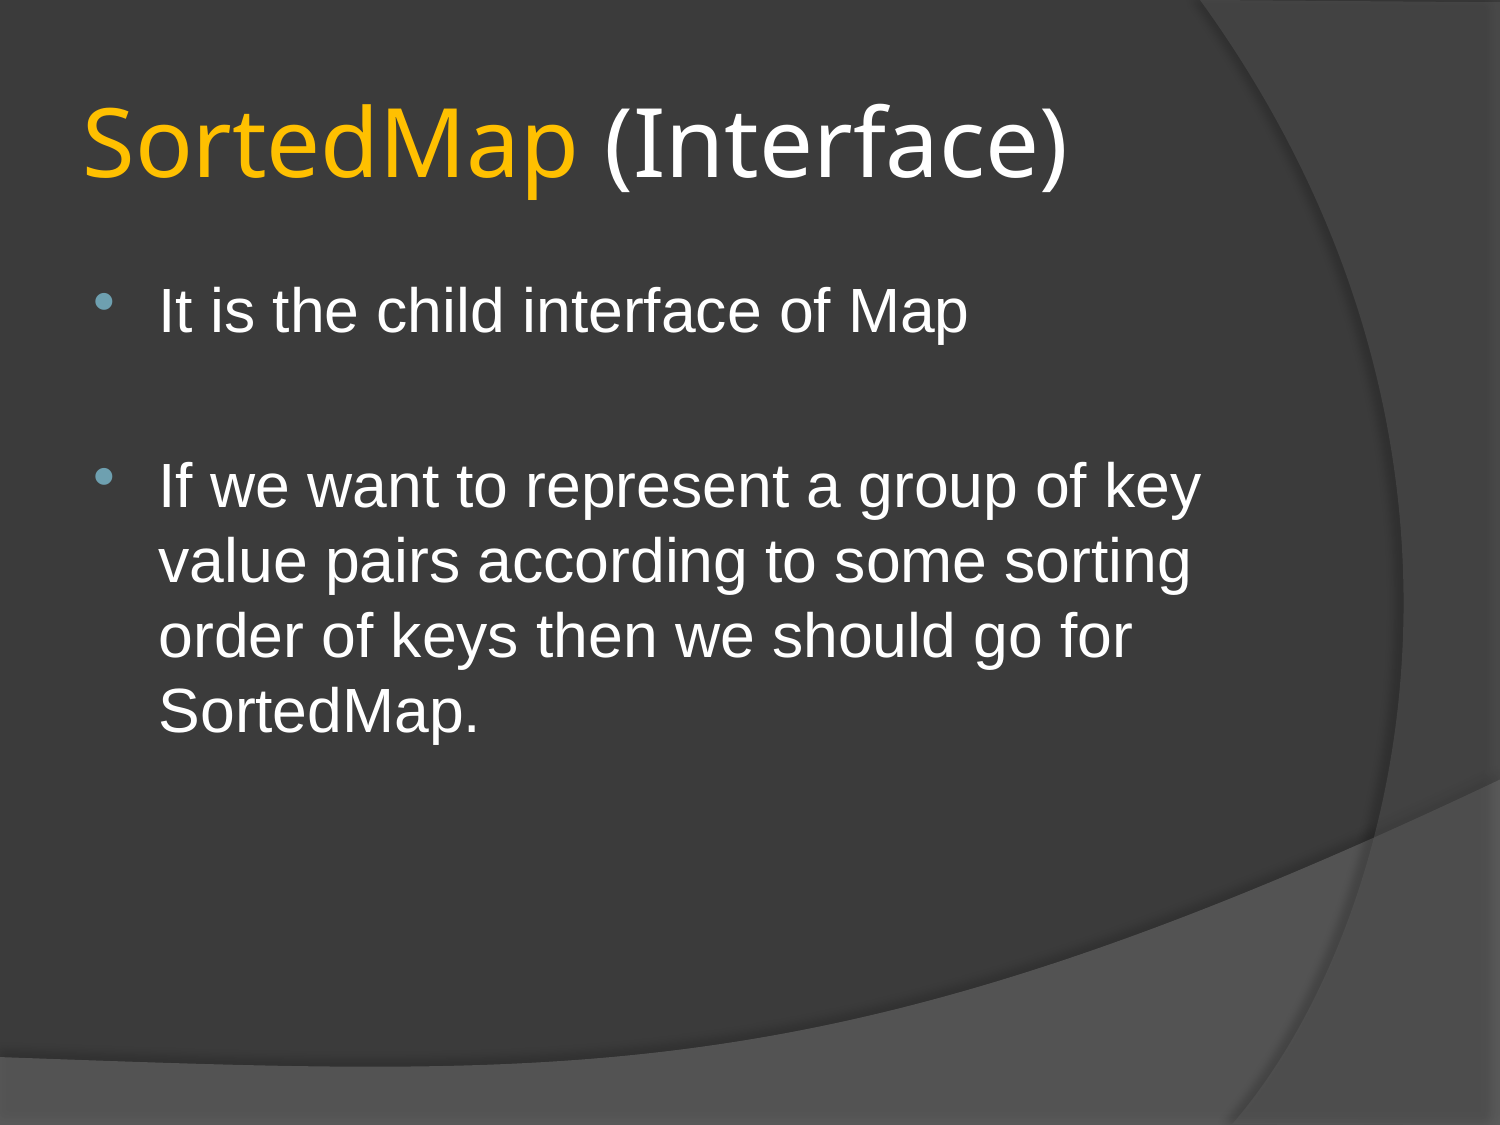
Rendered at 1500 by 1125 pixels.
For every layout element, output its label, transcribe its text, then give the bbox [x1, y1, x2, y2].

title SortedMap (Interface) [75, 45, 1300, 233]
list It is the child interface of Map If we want to represent a group of key value pairs according to some sorting order of keys then we should go for SortedMap. [75, 262, 1300, 1005]
